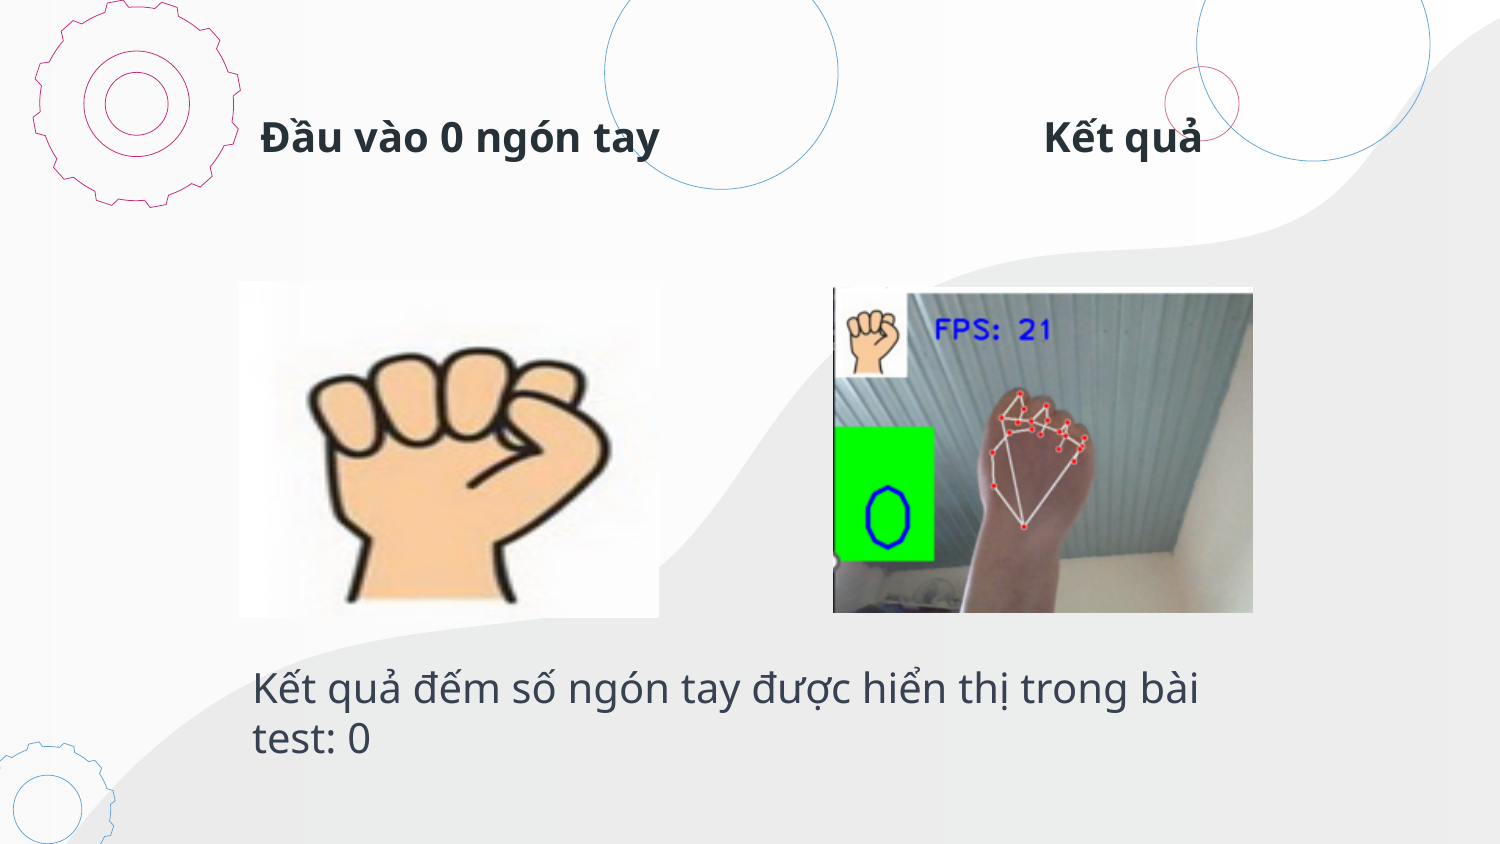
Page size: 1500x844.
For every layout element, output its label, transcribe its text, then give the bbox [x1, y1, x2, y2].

picture [239, 281, 659, 618]
picture [833, 286, 1253, 613]
text_box Kết quả đếm số ngón tay được hiển thị trong bài test: 0 [237, 654, 1237, 770]
text_box Kết quả [829, 91, 1419, 179]
title Đầu vào 0 ngón tay [165, 91, 756, 179]
